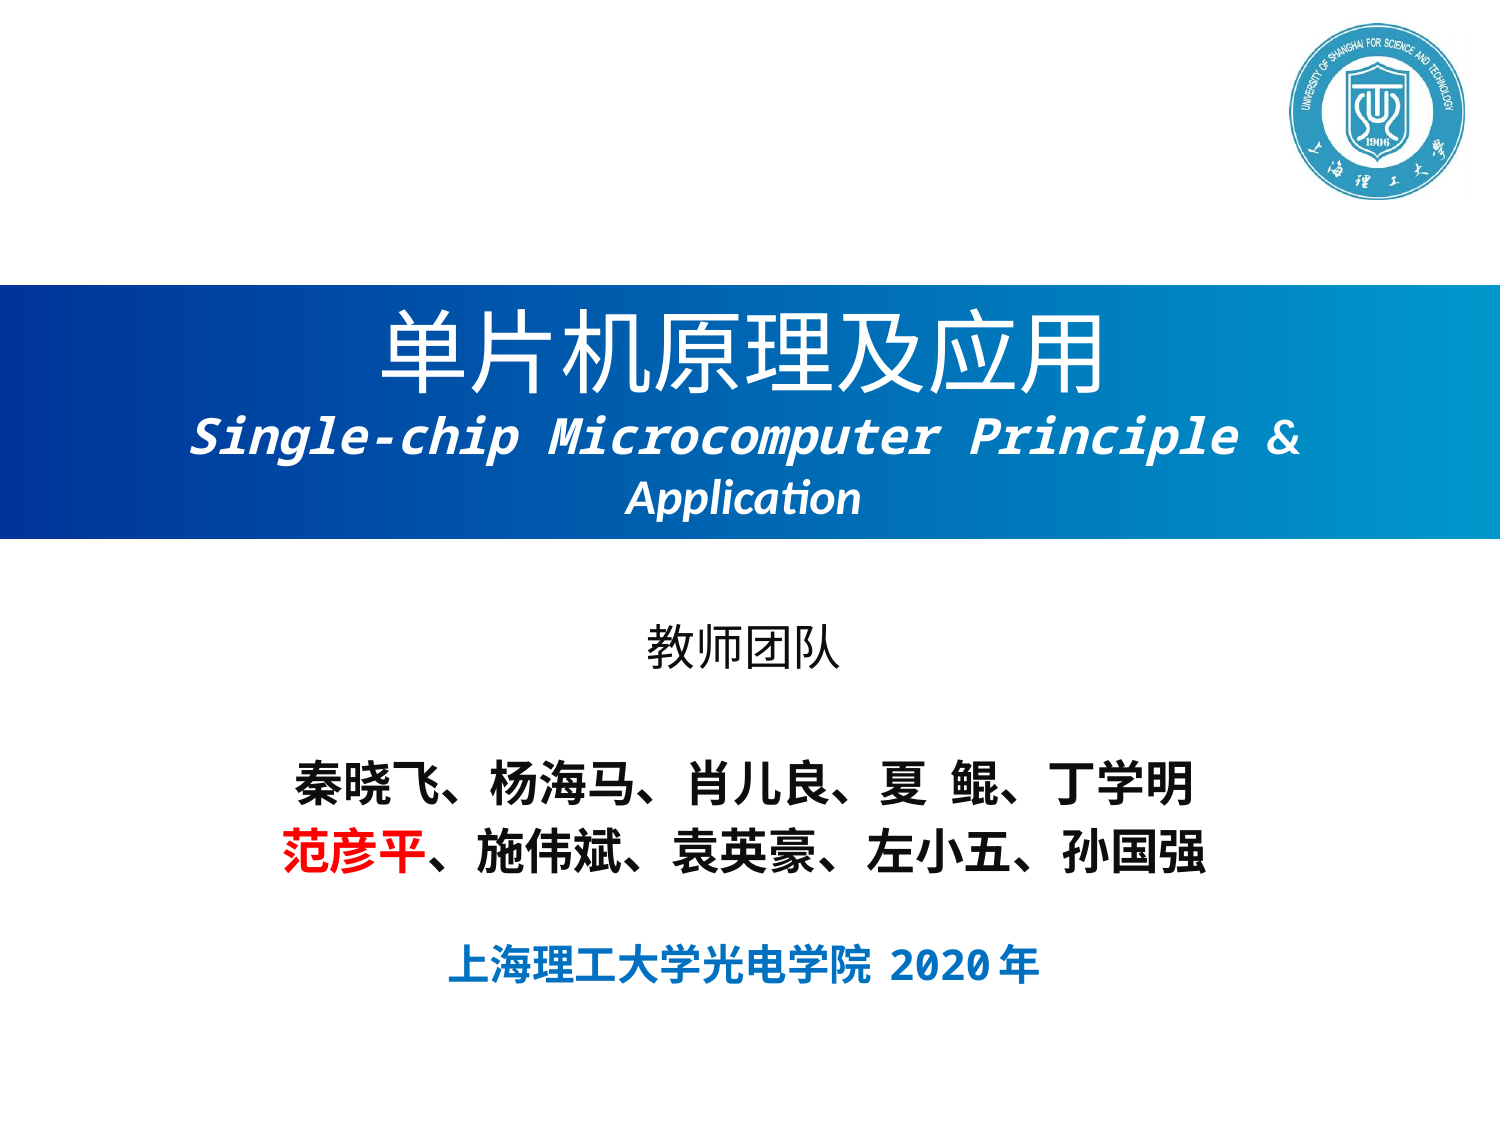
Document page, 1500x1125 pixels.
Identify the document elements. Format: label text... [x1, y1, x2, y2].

picture [1288, 23, 1466, 200]
subtitle 教师团队 秦晓飞、杨海马、肖儿良、夏 鲲、丁学明 范彦平、施伟斌、袁英豪、左小五、孙国强 上海理工大学光电学院 2020年 [112, 609, 1376, 1000]
text_box [0, 285, 1500, 539]
title 单片机原理及应用 Single-chip Microcomputer Principle & Application [106, 289, 1382, 531]
